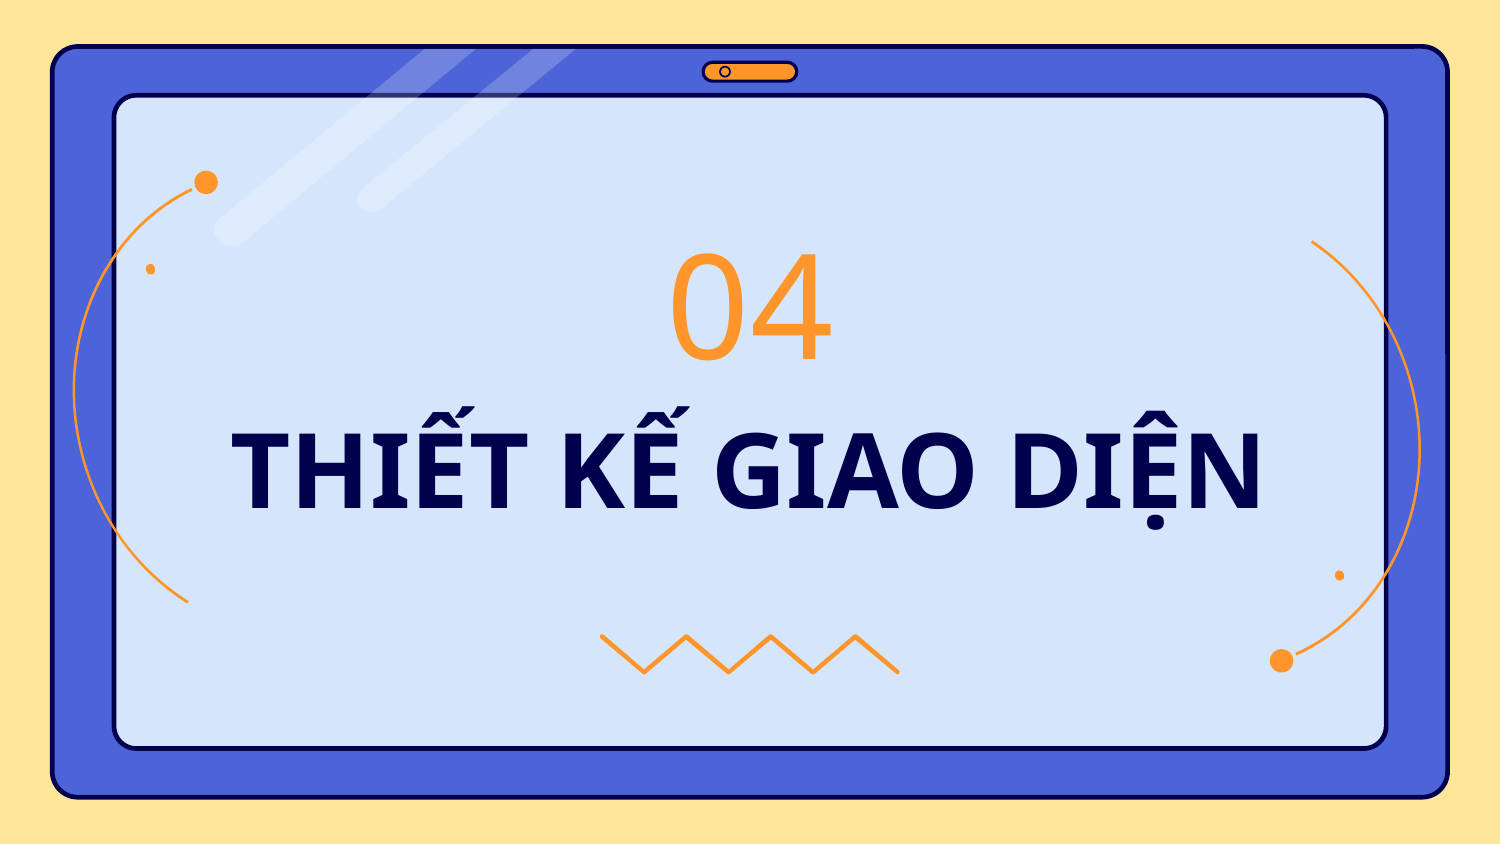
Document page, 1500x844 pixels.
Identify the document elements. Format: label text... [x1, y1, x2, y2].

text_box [42, 174, 271, 619]
title THIẾT KẾ GIAO DIỆN [275, 345, 1218, 530]
title 04 [408, 243, 1092, 359]
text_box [1223, 226, 1451, 671]
text_box [599, 634, 900, 675]
